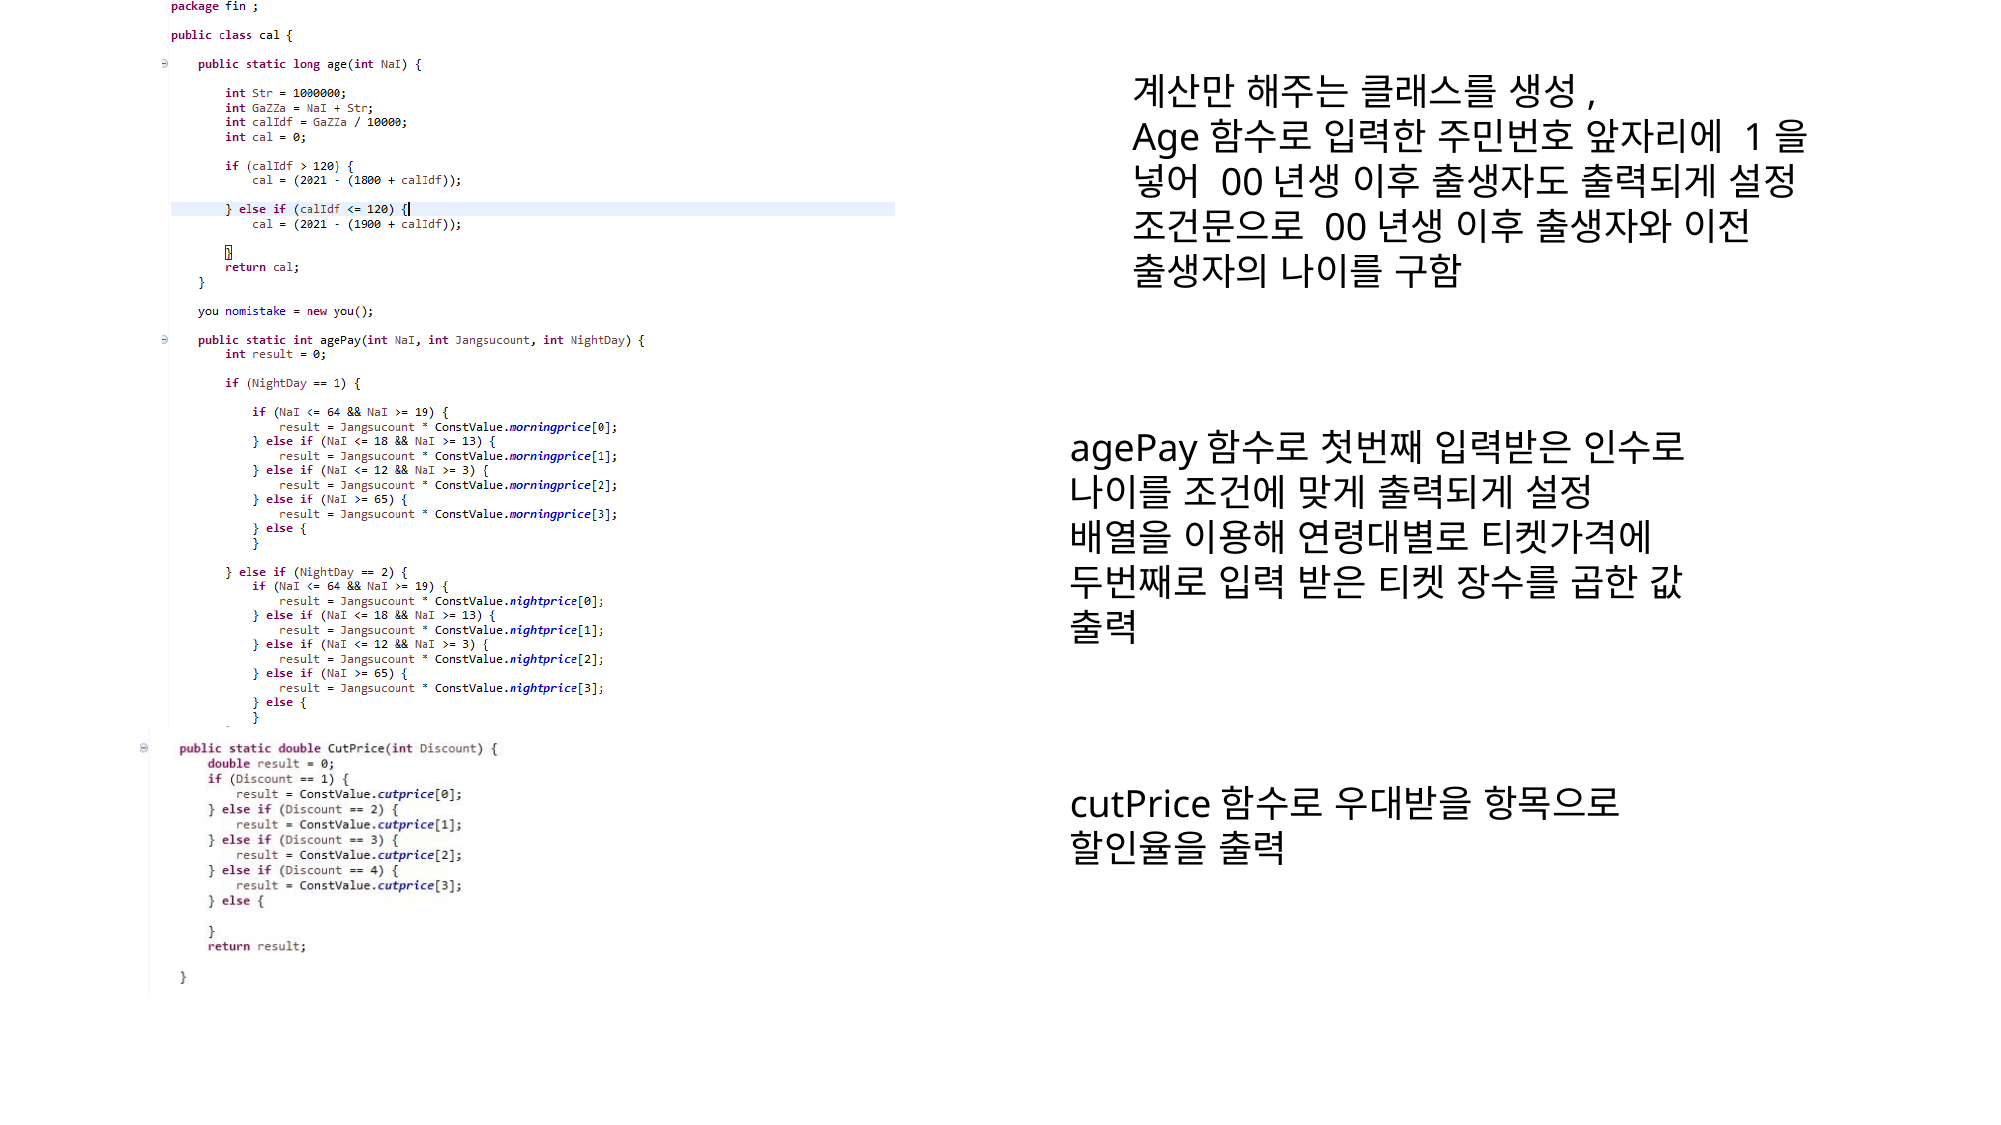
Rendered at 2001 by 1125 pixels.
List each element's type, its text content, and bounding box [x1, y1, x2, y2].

text_box cutPrice함수로 우대받을 항목으로 할인율을 출력 [1055, 772, 1738, 877]
text_box 계산만 해주는 클래스를 생성, Age함수로 입력한 주민번호 앞자리에 1을 넣어 00년생 이후 출생자도 출력되게 설정 조건문으로 00년생 이후 출생자와 이전 출생자의 나이를 구함 [1117, 60, 1860, 300]
text_box agePay함수로 첫번째 입력받은 인수로 나이를 조건에 맞게 출력되게 설정 배열을 이용해 연령대별로 티켓가격에 두번째로 입력 받은 티켓 장수를 곱한 값 출력 [1054, 416, 1764, 656]
picture [139, 0, 895, 998]
